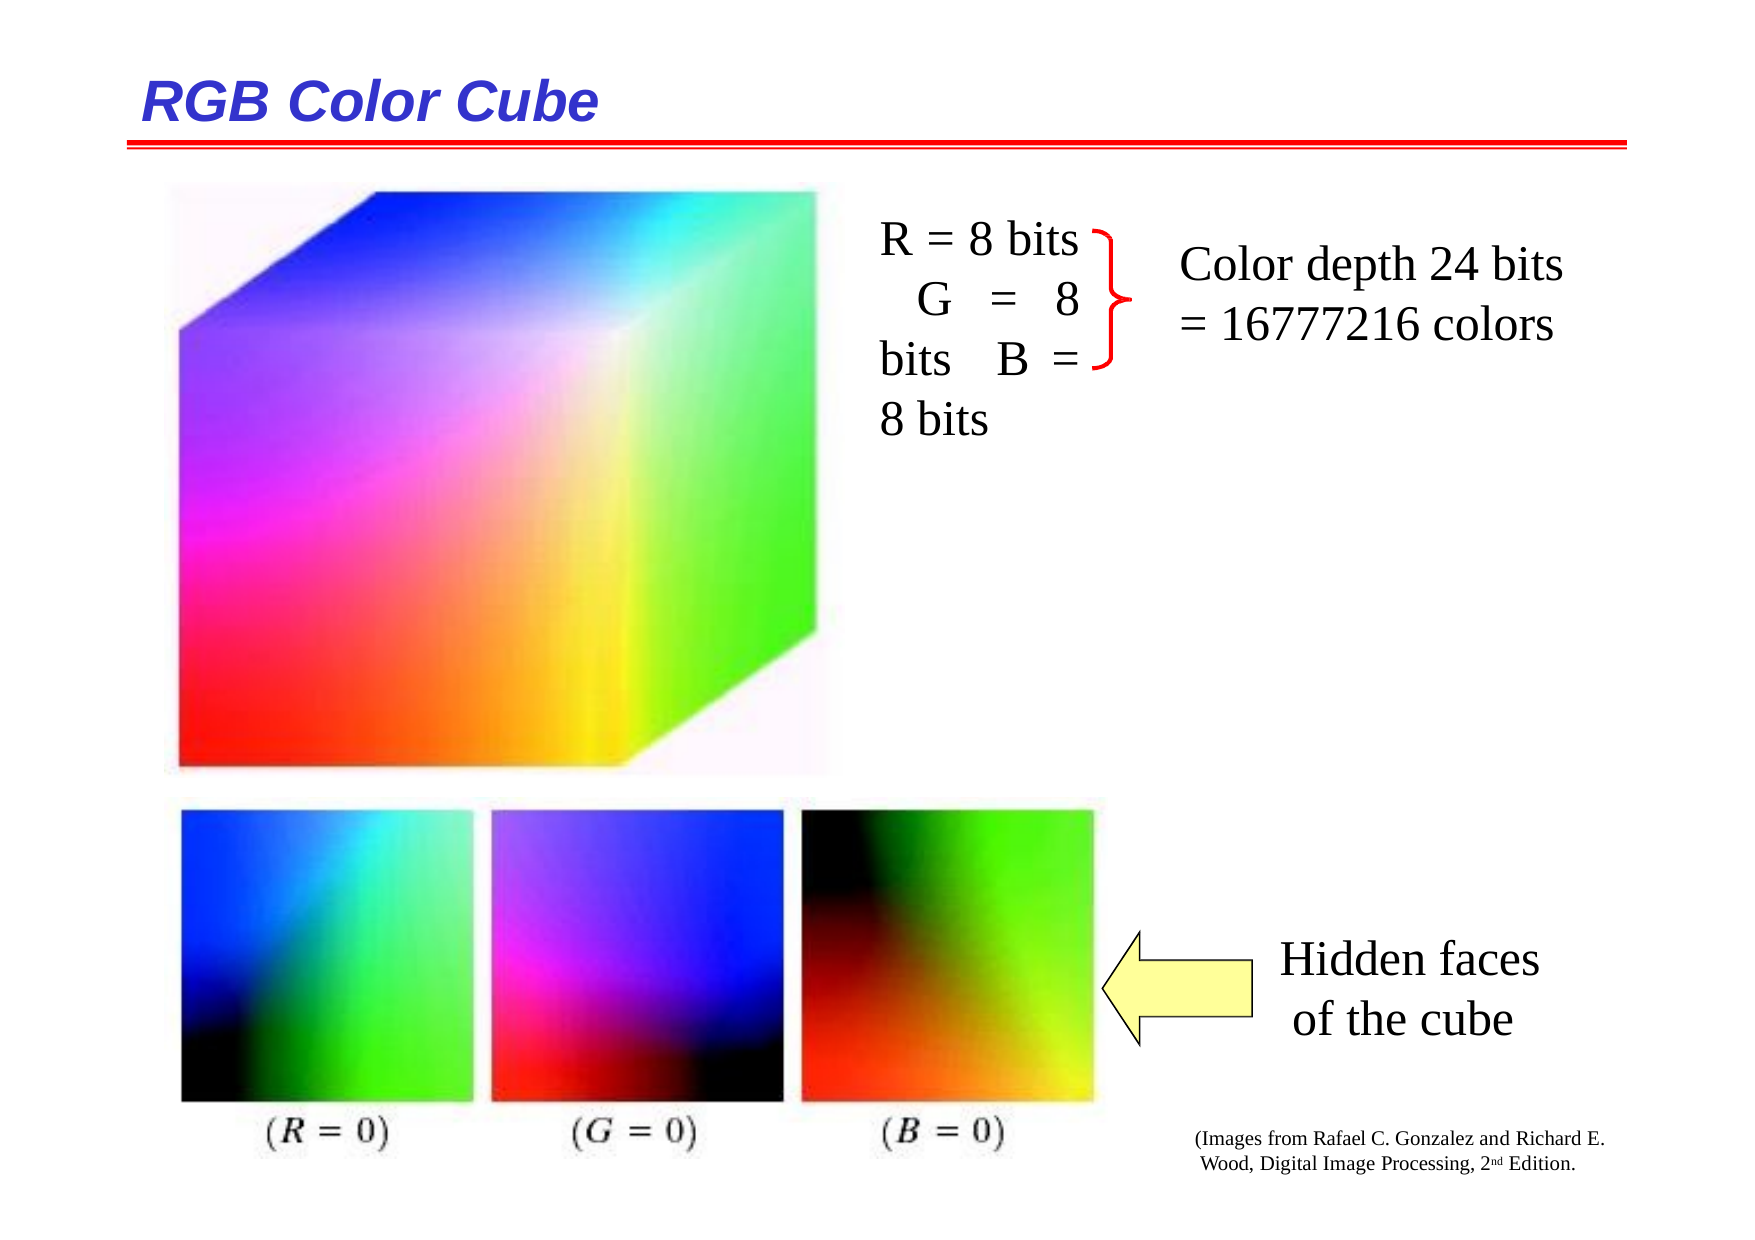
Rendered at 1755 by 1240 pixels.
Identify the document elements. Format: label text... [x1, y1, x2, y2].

text_box (Images from Rafael C. Gonzalez and Richard E. Wood, Digital Image Processing, 2nd Edition. [1192, 1123, 1609, 1175]
text_box R = 8 bits G = 8 bits B = 8 bits [877, 203, 1081, 446]
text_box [164, 796, 1254, 1159]
text_box Color depth 24 bits = 16777216 colors [1177, 228, 1566, 351]
picture [164, 181, 845, 778]
text_box Hidden faces of the cube [1277, 923, 1543, 1046]
title RGB Color Cube [139, 60, 604, 270]
text_box [1091, 228, 1132, 371]
